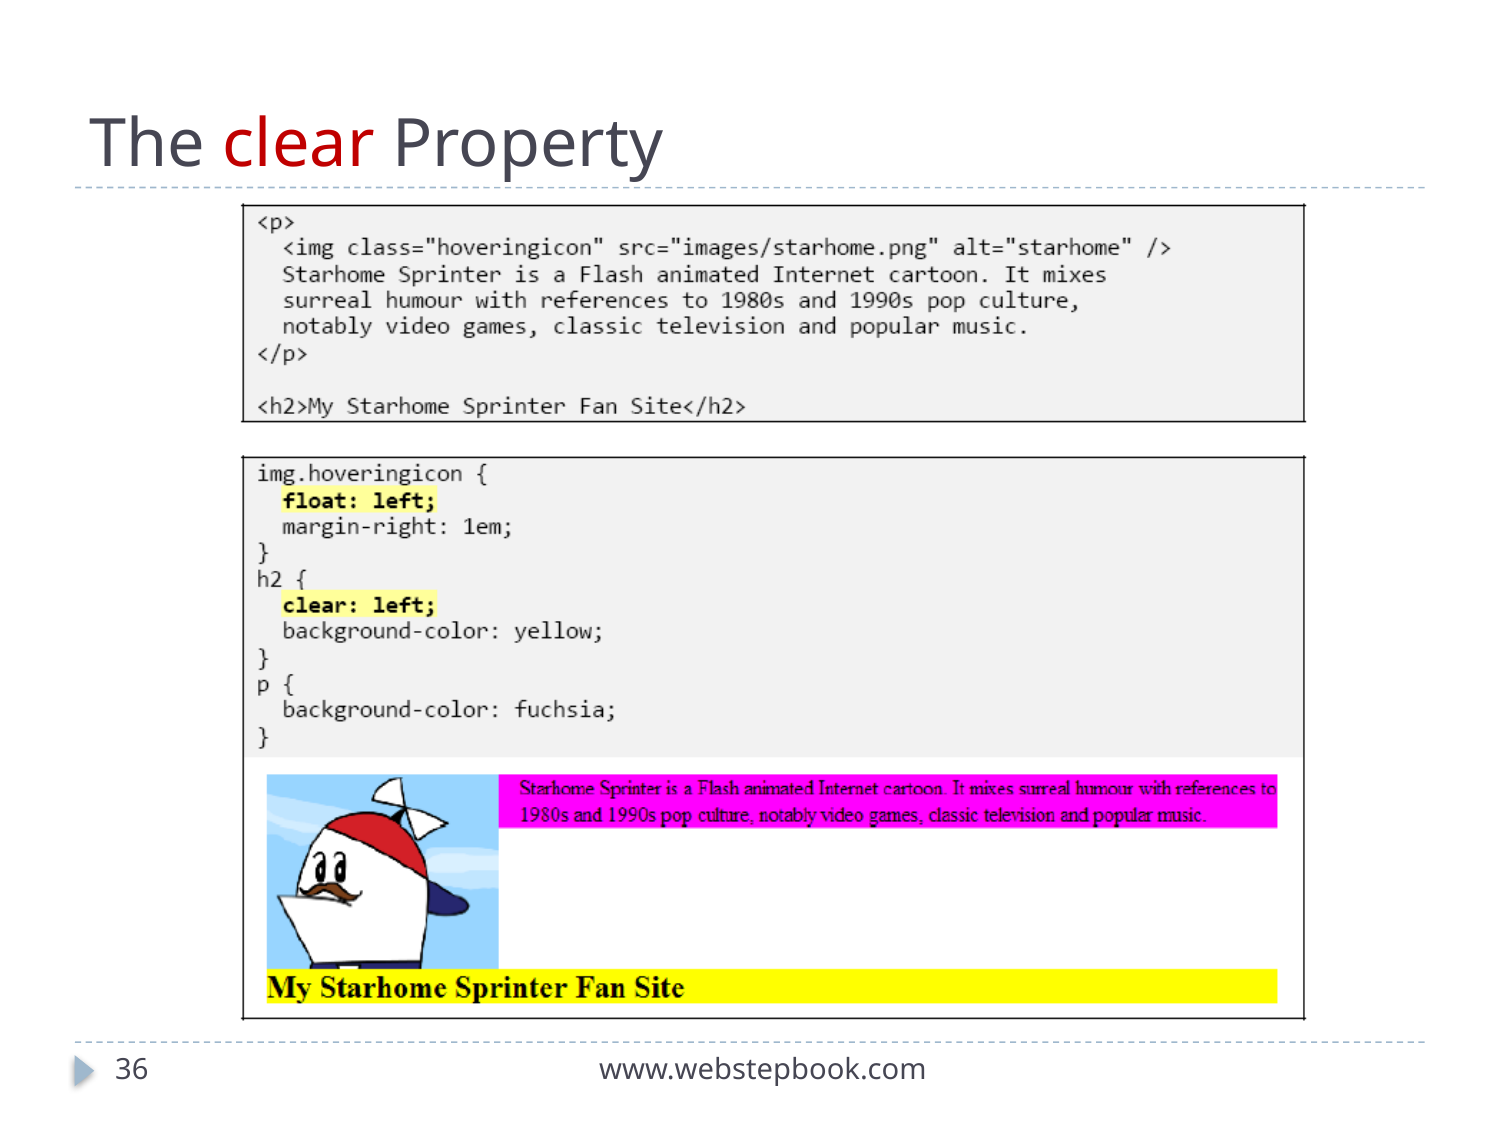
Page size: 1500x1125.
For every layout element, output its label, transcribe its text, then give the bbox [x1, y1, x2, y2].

picture [237, 195, 1312, 1026]
slide_number 36 [100, 1042, 426, 1103]
title The clear Property [75, 24, 1425, 188]
footer www.webstepbook.com [475, 1042, 1051, 1103]
